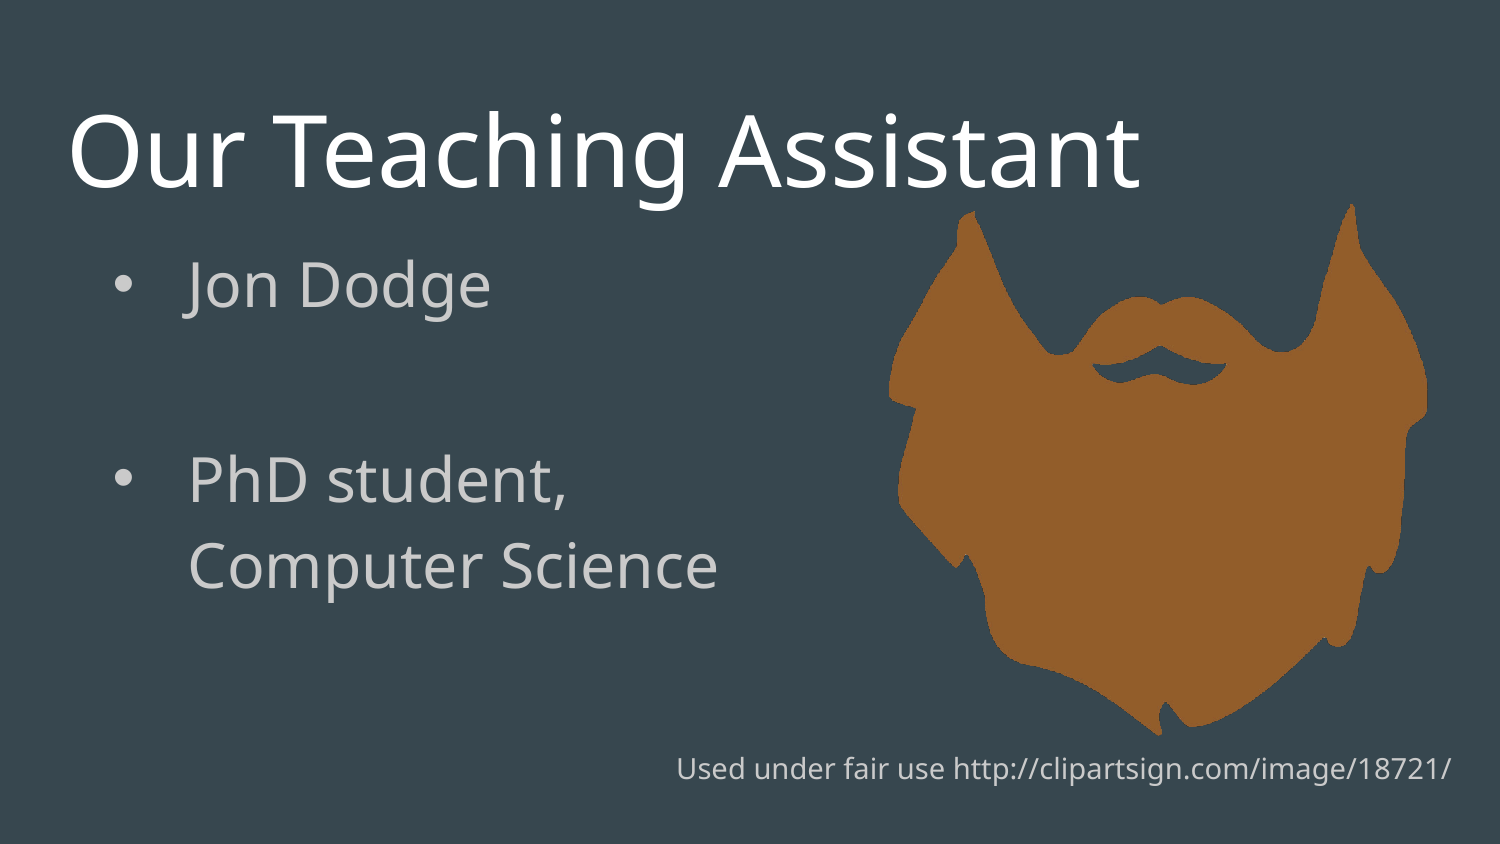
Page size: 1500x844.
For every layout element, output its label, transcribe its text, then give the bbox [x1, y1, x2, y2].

text_box Used under fair use http://clipartsign.com/image/18721/ [649, 735, 1479, 832]
list Jon Dodge PhD student, Computer Science [91, 219, 884, 780]
title Our Teaching Assistant [51, 72, 1449, 167]
picture [889, 203, 1428, 736]
